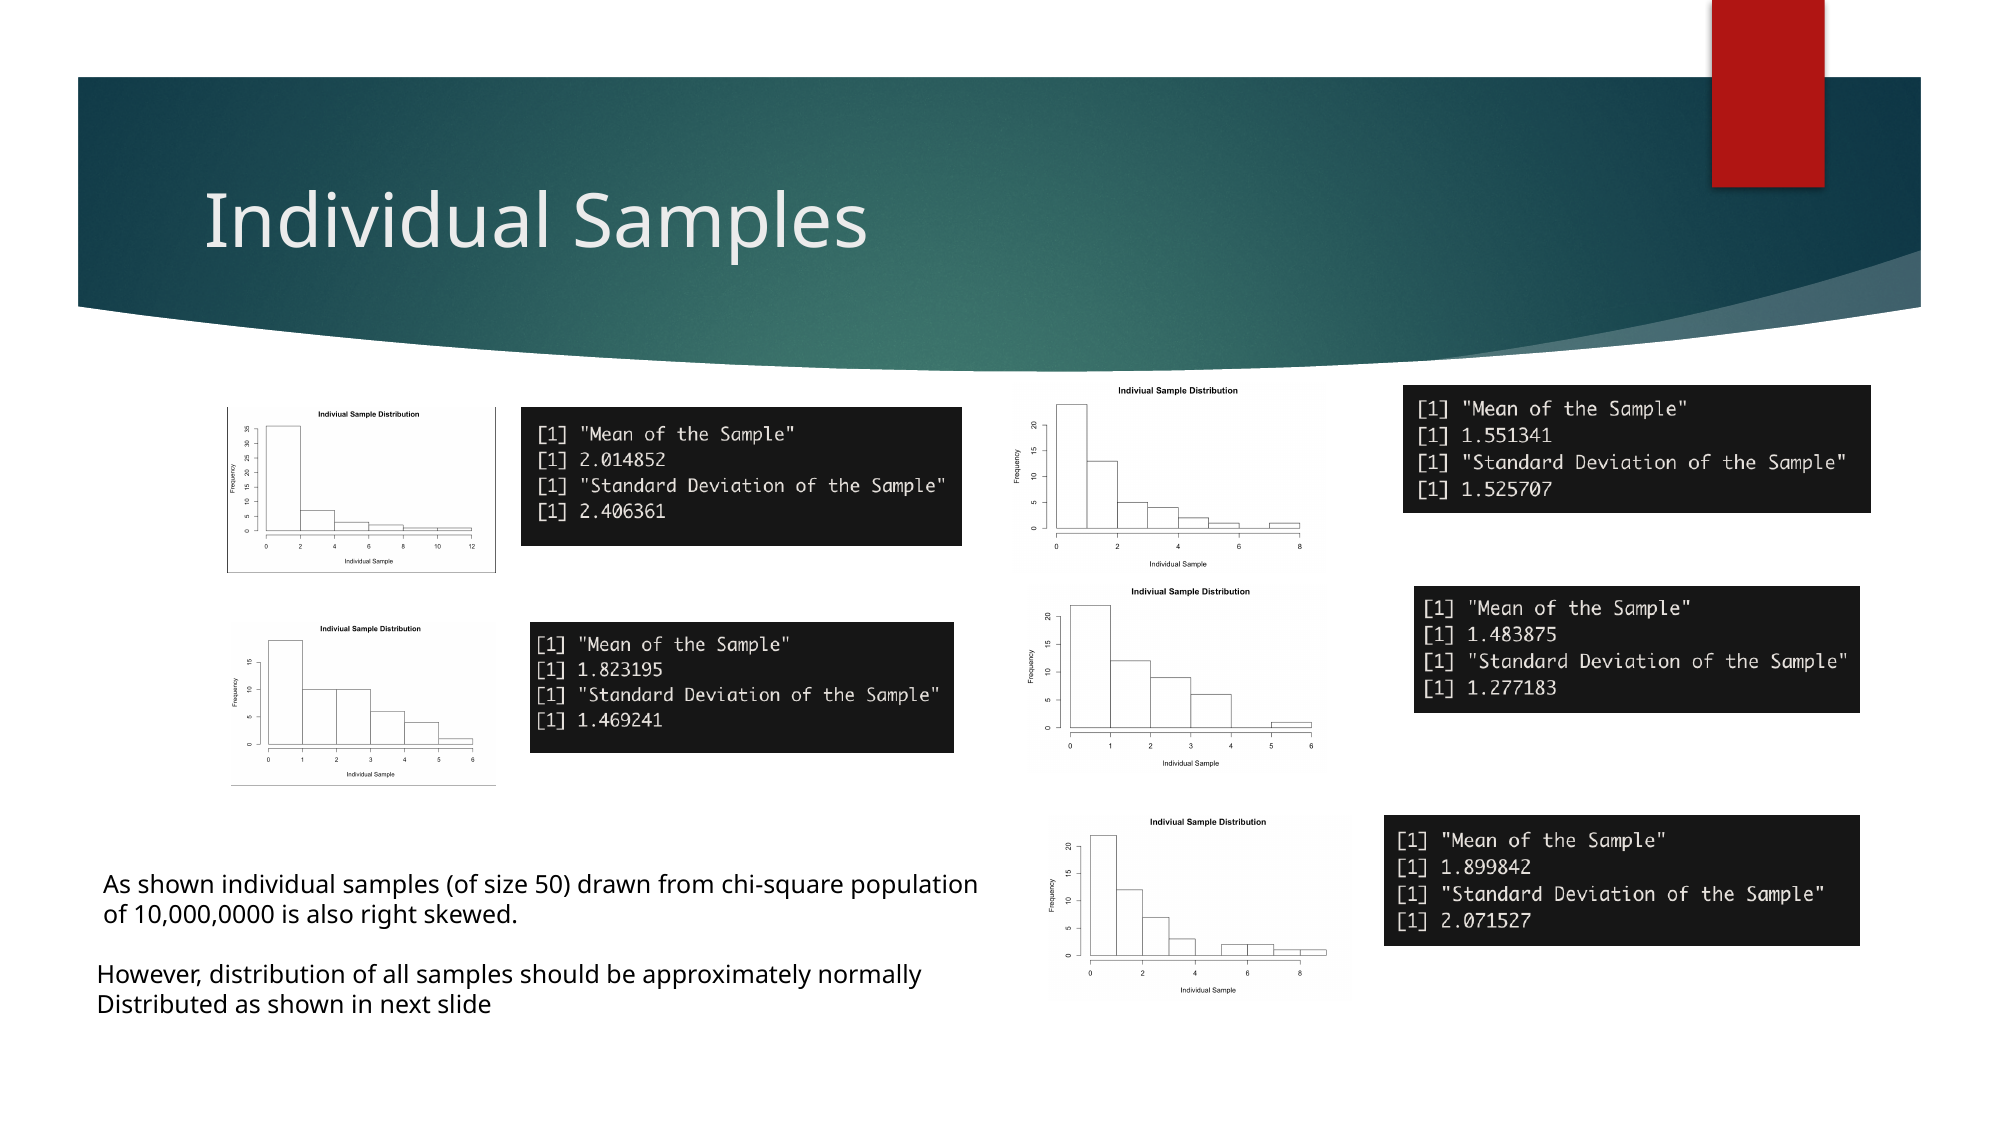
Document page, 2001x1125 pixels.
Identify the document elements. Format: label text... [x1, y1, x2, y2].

picture [227, 407, 496, 573]
picture [1012, 381, 1327, 573]
picture [1414, 586, 1860, 713]
picture [529, 622, 954, 754]
picture [1384, 814, 1860, 946]
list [521, 407, 962, 546]
title Individual Samples [189, 159, 1638, 276]
picture [1026, 584, 1327, 774]
picture [1047, 814, 1353, 1001]
picture [1403, 385, 1872, 514]
picture [231, 622, 496, 786]
text_box As shown individual samples (of size 50) drawn from chi-square population of 10,000,0000 is also right skewed. However, distribution of all samples should be approximately normally Distributed as shown in next slide [81, 861, 996, 1056]
